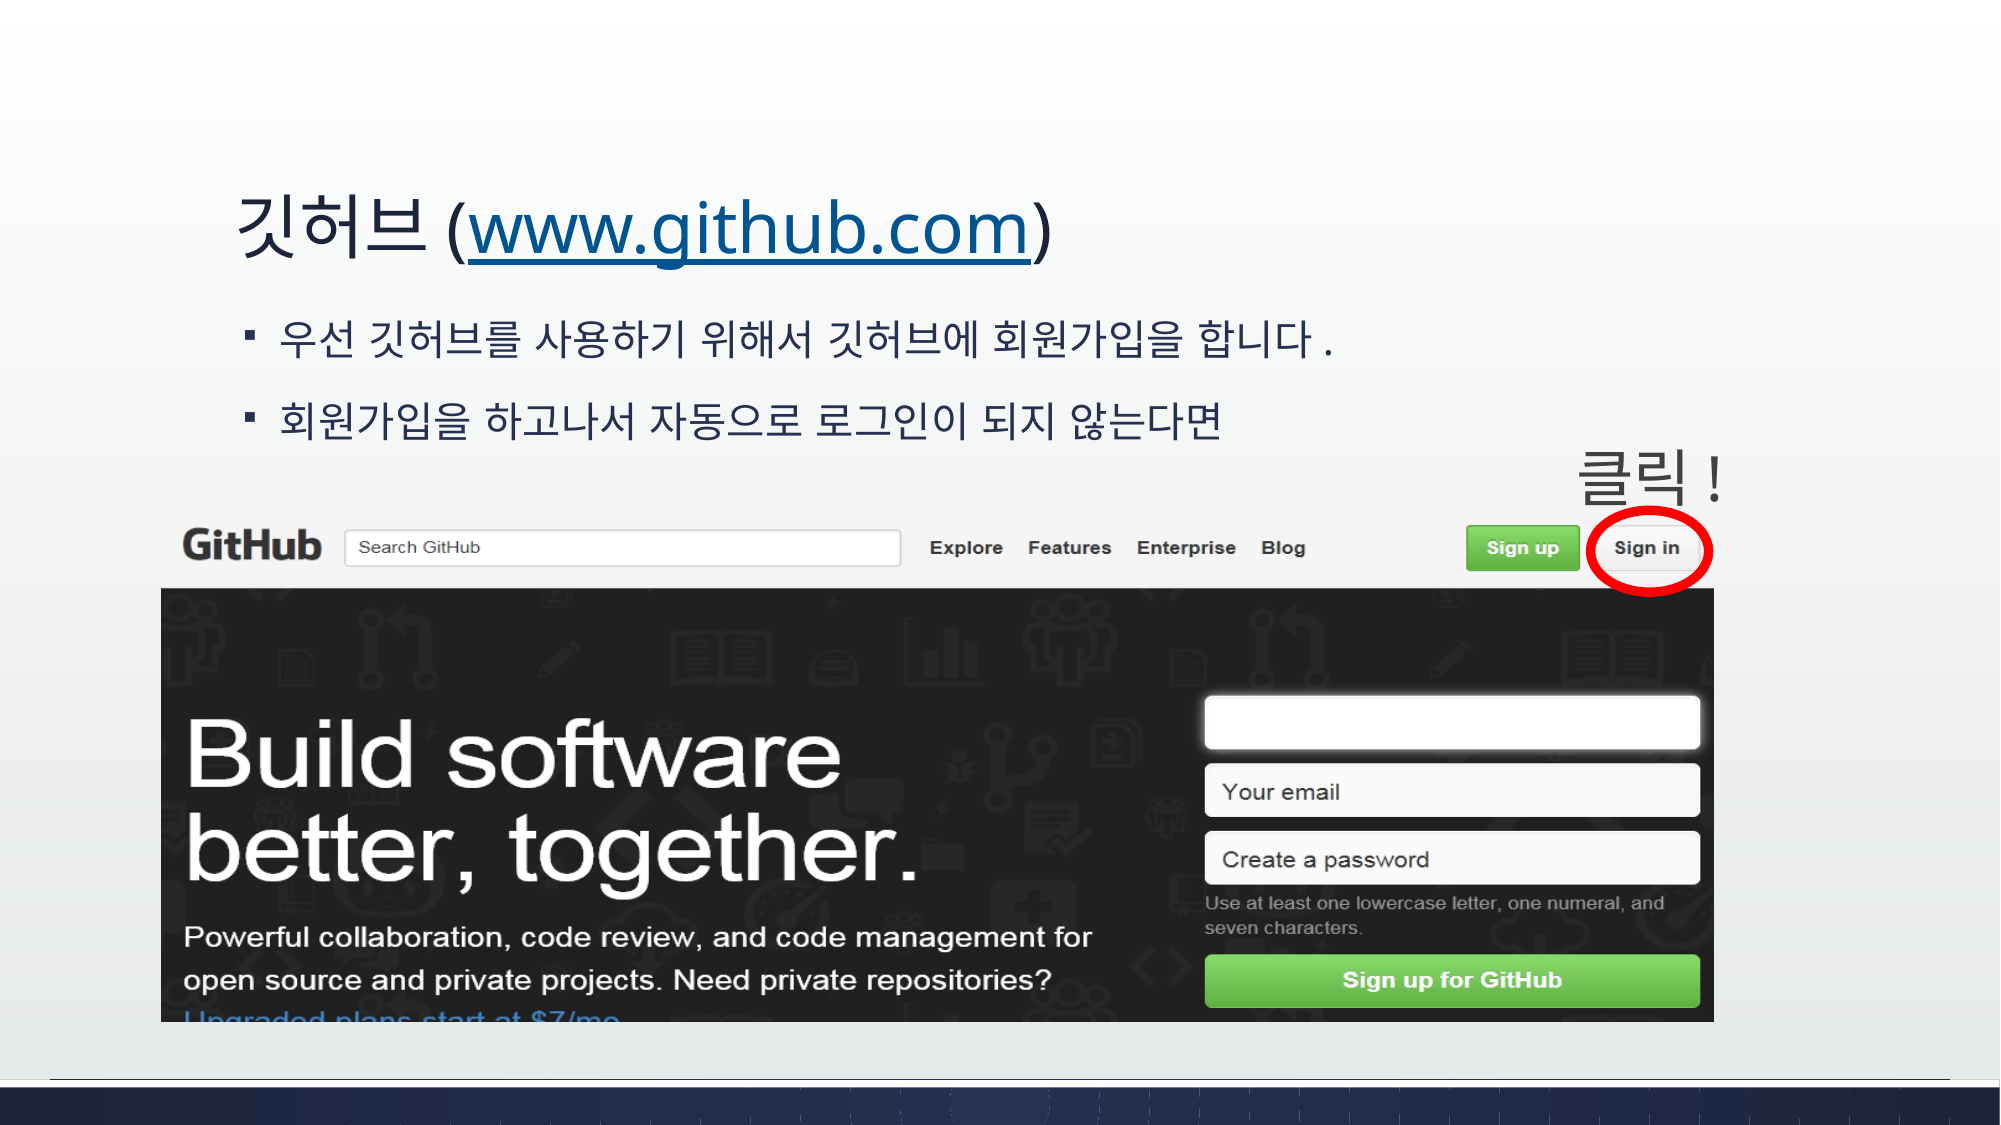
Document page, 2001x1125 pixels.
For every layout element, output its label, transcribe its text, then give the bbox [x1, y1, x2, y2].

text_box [161, 431, 1737, 1023]
title 깃허브(www.github.com) [219, 76, 1780, 279]
list 우선 깃허브를 사용하기 위해서 깃허브에 회원가입을 합니다. 회원가입을 하고나서 자동으로 로그인이 되지 않는다면 [219, 311, 1780, 990]
